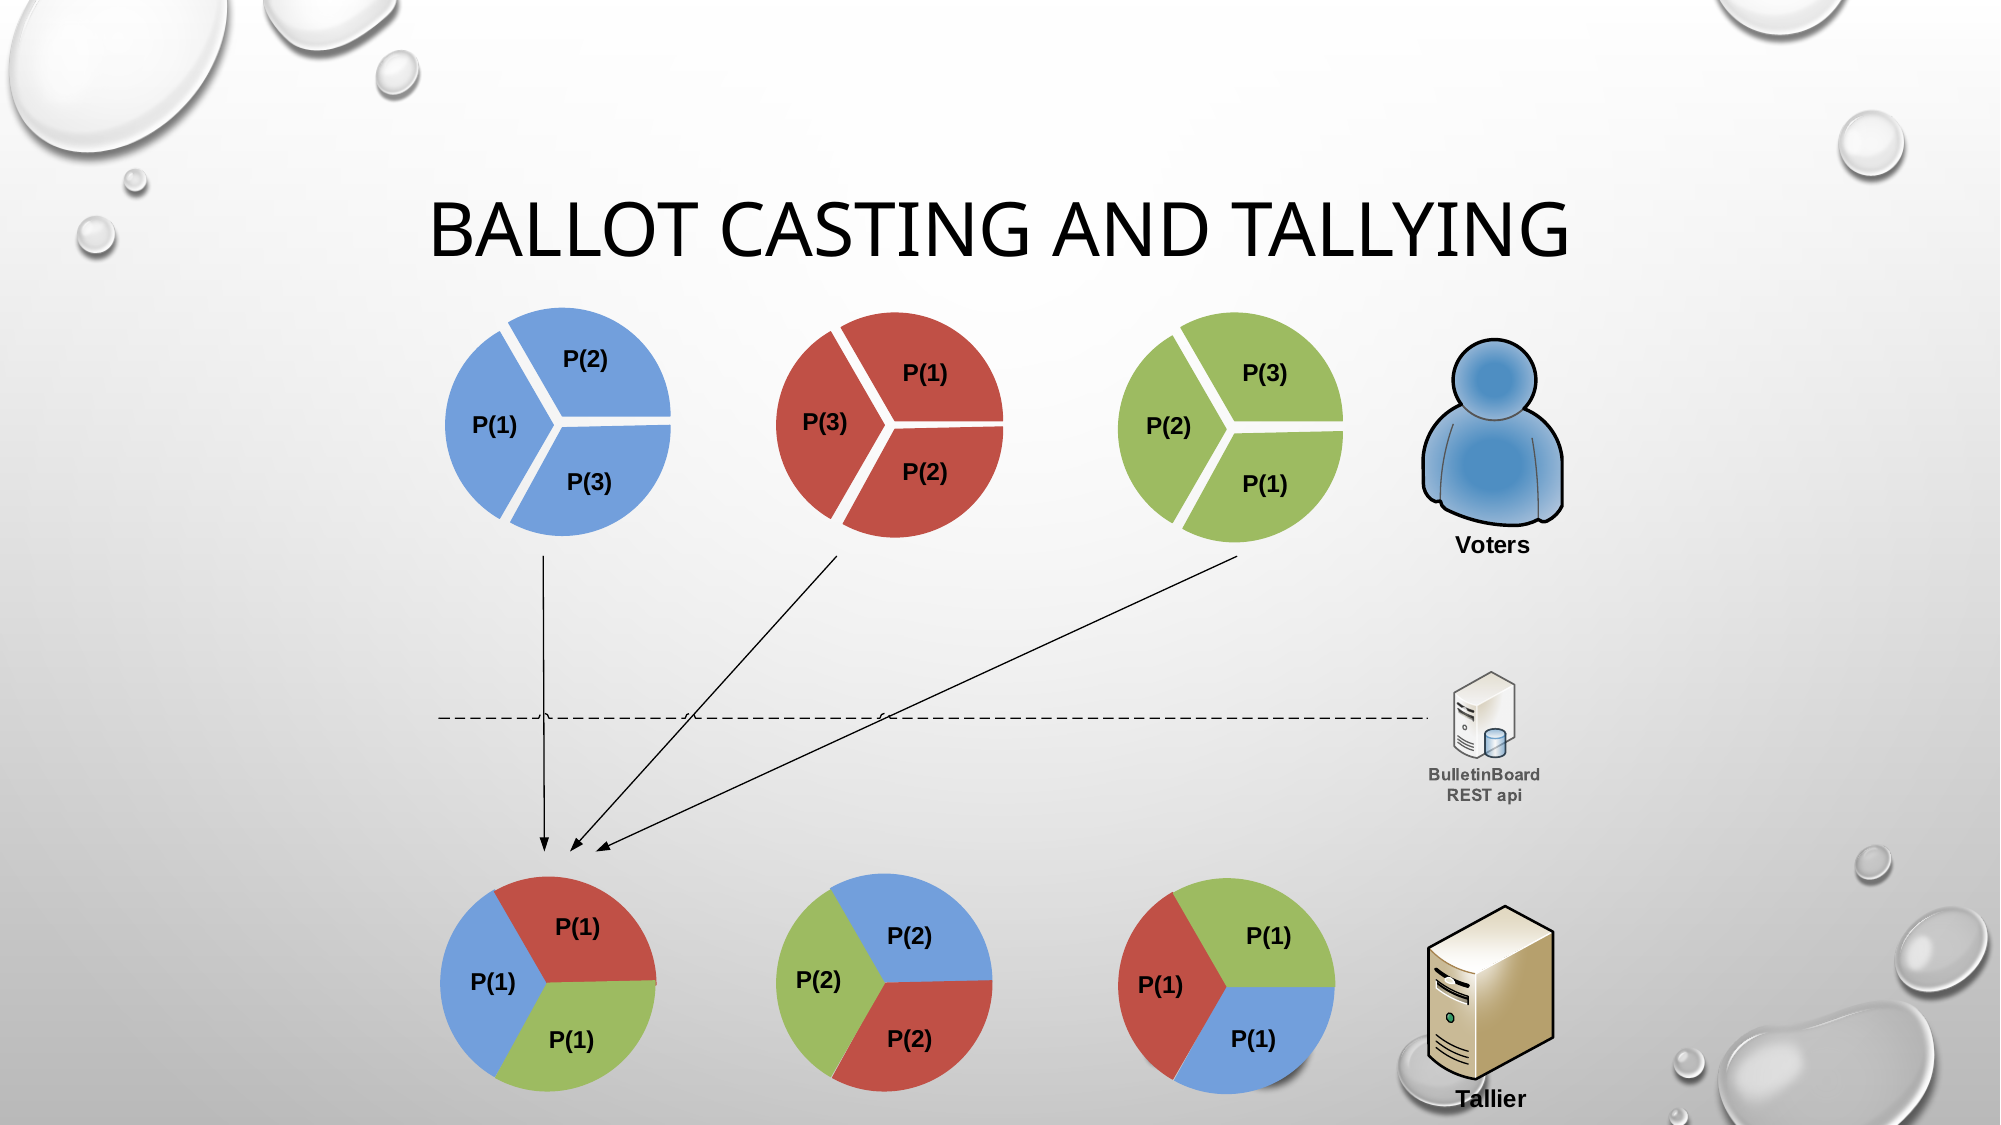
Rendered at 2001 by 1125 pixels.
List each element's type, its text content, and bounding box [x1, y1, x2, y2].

picture [0, 0, 2000, 1125]
title Ballot casting and tallying [149, 101, 1851, 364]
